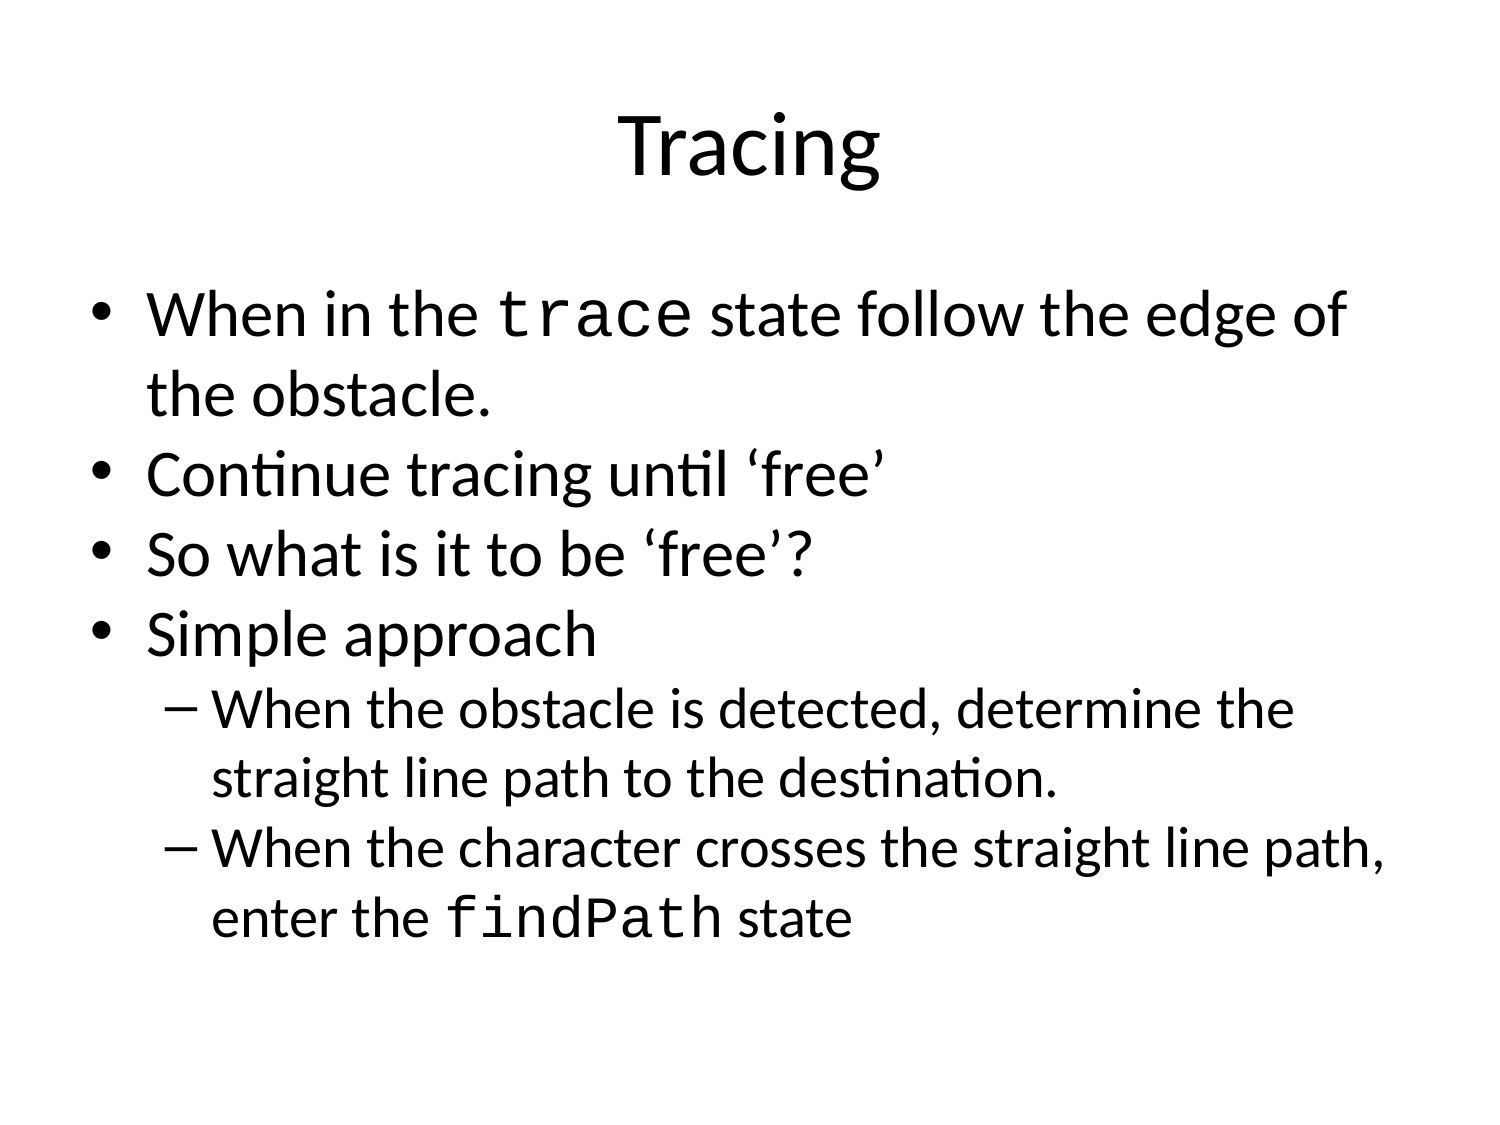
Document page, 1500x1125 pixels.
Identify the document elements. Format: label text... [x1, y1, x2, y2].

text_box Tracing [75, 45, 1425, 233]
text_box When in the trace state follow the edge of the obstacle. Continue tracing until ‘free’ So what is it to be ‘free’? Simple approach When the obstacle is detected, determine the straight line path to the destination. When the character crosses the straight line path, enter the findPath state [75, 262, 1425, 1005]
